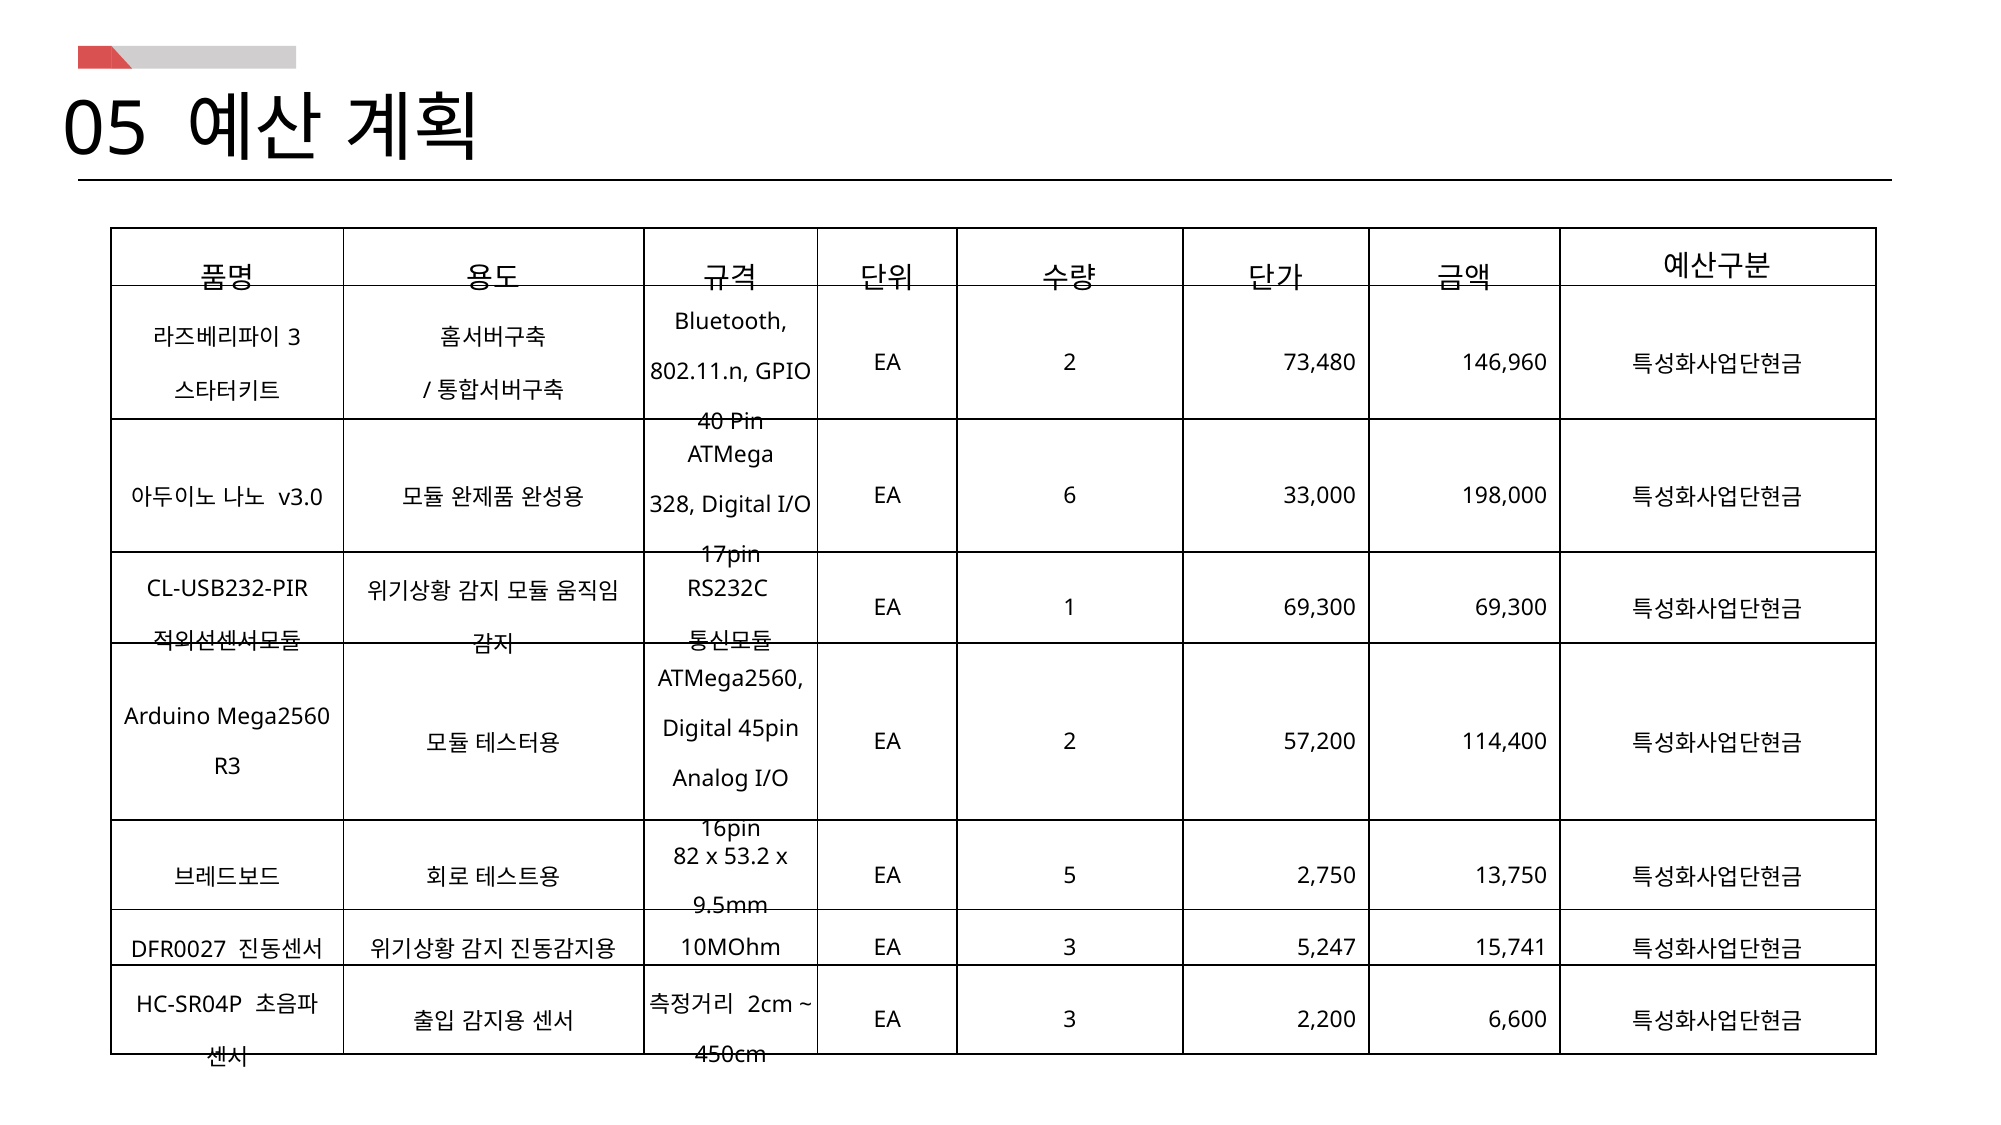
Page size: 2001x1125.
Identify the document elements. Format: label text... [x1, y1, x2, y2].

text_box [77, 45, 297, 69]
table_cell HC-SR04P 초음파 센서 [112, 966, 343, 1053]
table_cell 3 [958, 966, 1182, 1053]
table_cell 57,200 [1184, 644, 1368, 819]
table_cell 5 [958, 821, 1182, 909]
table_cell ATMega2560, Digital 45pin Analog I/O 16pin [645, 644, 817, 819]
table_header 단위 [818, 229, 956, 285]
table_cell 위기상황 감지 모듈 움직임 감지 [344, 553, 643, 642]
table_cell 5,247 [1184, 910, 1368, 964]
table_cell EA [818, 821, 956, 909]
table_cell EA [818, 644, 956, 819]
table_cell 33,000 [1184, 420, 1368, 551]
table_header 수량 [958, 229, 1182, 285]
table_cell 3 [958, 910, 1182, 964]
table_header 예산구분 [1561, 229, 1875, 285]
table_cell 특성화사업단현금 [1561, 910, 1875, 964]
table_cell EA [818, 966, 956, 1053]
table_cell 모듈 테스터용 [344, 644, 643, 819]
table_cell EA [818, 910, 956, 964]
table_cell 69,300 [1370, 553, 1559, 642]
table_cell 1 [958, 553, 1182, 642]
table_header 금액 [1370, 229, 1559, 285]
text_box 05 예산 계획 [47, 72, 498, 177]
table_cell RS232C통신모듈 [645, 553, 817, 642]
table_cell Bluetooth, 802.11.n, GPIO 40 Pin [645, 286, 817, 418]
table_cell 2 [958, 644, 1182, 819]
table_cell DFR0027 진동센서 [112, 910, 343, 964]
table_cell 6 [958, 420, 1182, 551]
table_cell 측정거리 2cm ~ 450cm [645, 966, 817, 1053]
table_cell 198,000 [1370, 420, 1559, 551]
table_cell CL-USB232-PIR 적외선센서모듈 [112, 553, 343, 642]
table_cell 114,400 [1370, 644, 1559, 819]
table_cell 146,960 [1370, 286, 1559, 418]
table_cell ATMega 328, Digital I/O 17pin [645, 420, 817, 551]
table_cell 모듈 완제품 완성용 [344, 420, 643, 551]
table_cell 10MOhm [645, 910, 817, 964]
table_cell 출입 감지용 센서 [344, 966, 643, 1053]
table_header 규격 [645, 229, 817, 285]
table_cell 위기상황 감지 진동감지용 [344, 910, 643, 964]
table_cell 특성화사업단현금 [1561, 553, 1875, 642]
table_header 용도 [344, 229, 643, 285]
table_cell 브레드보드 [112, 821, 343, 909]
table_cell 라즈베리파이3 스타터키트 [112, 286, 343, 418]
table_cell EA [818, 553, 956, 642]
table_cell 69,300 [1184, 553, 1368, 642]
table_header 단가 [1184, 229, 1368, 285]
table_cell 13,750 [1370, 821, 1559, 909]
table_cell 아두이노 나노 v3.0 [112, 420, 343, 551]
table_cell 15,741 [1370, 910, 1559, 964]
table_cell Arduino Mega2560 R3 [112, 644, 343, 819]
table_cell EA [818, 420, 956, 551]
table_cell 특성화사업단현금 [1561, 420, 1875, 551]
table_cell 특성화사업단현금 [1561, 286, 1875, 418]
table_cell 특성화사업단현금 [1561, 644, 1875, 819]
table_cell 73,480 [1184, 286, 1368, 418]
table_cell EA [818, 286, 956, 418]
table_cell 6,600 [1370, 966, 1559, 1053]
table_header 품명 [112, 229, 343, 285]
table_cell 특성화사업단현금 [1561, 966, 1875, 1053]
table_cell 회로 테스트용 [344, 821, 643, 909]
table_cell 홈서버구축 /통합서버구축 [344, 286, 643, 418]
table_cell 2,750 [1184, 821, 1368, 909]
table_cell 특성화사업단현금 [1561, 821, 1875, 909]
table_cell 2,200 [1184, 966, 1368, 1053]
table_cell 2 [958, 286, 1182, 418]
table_cell 82 x 53.2 x 9.5mm [645, 821, 817, 909]
